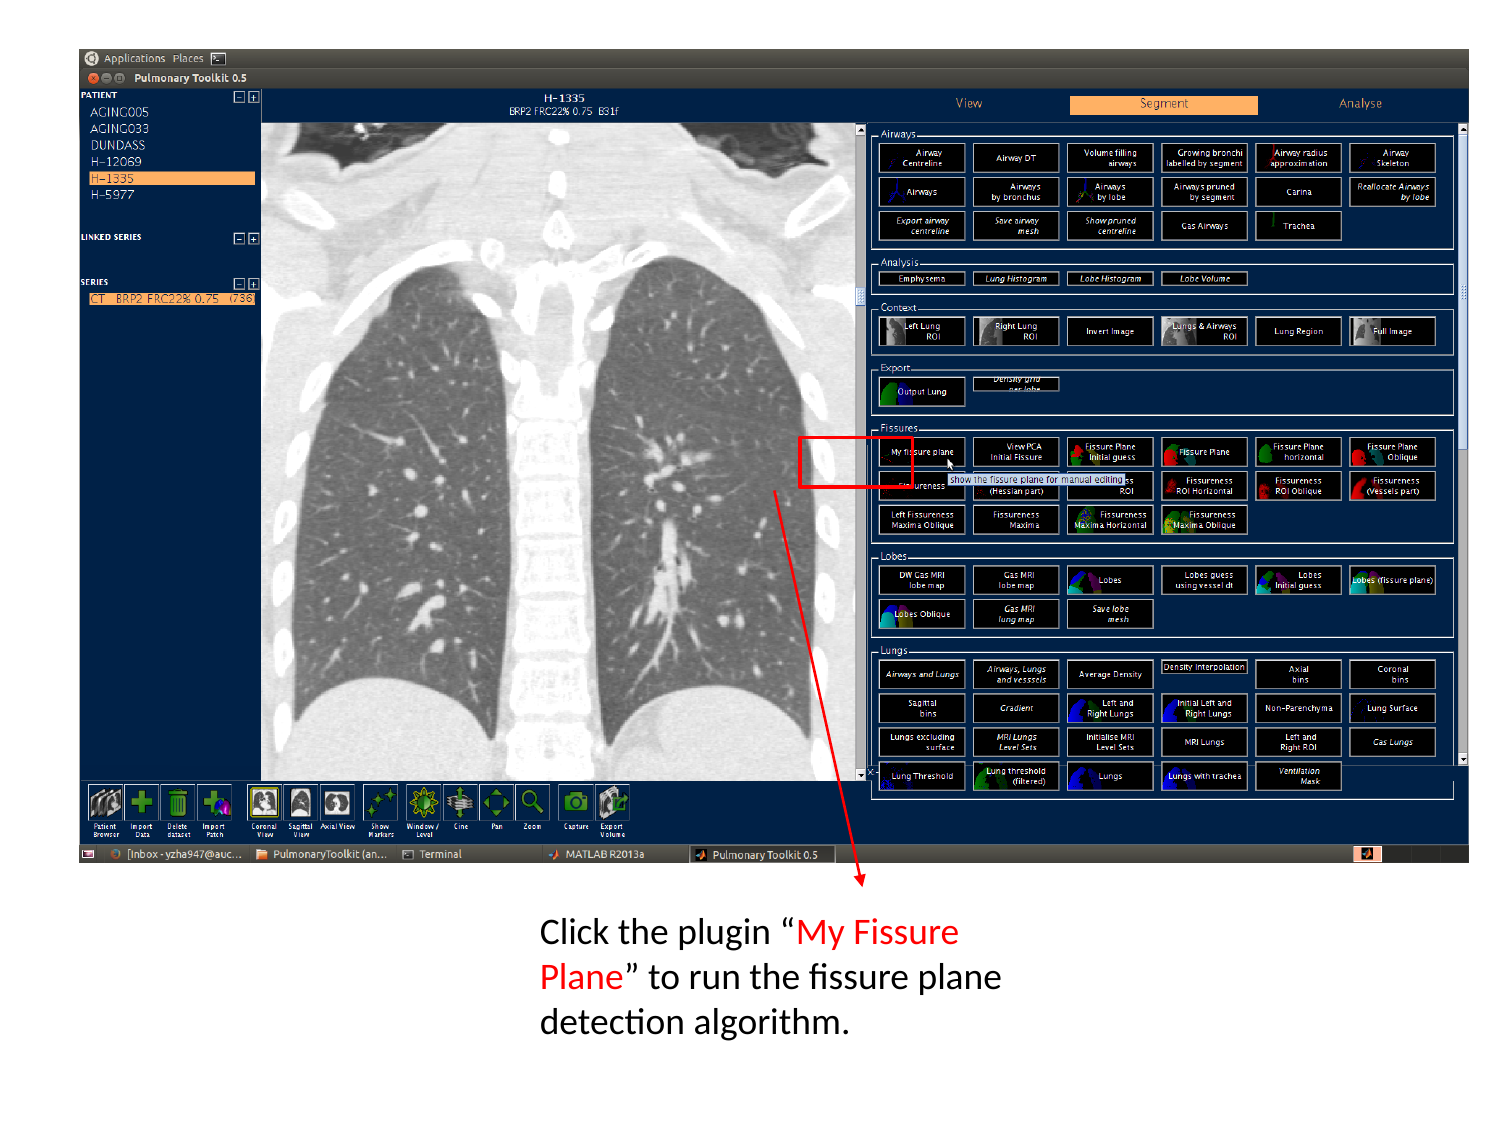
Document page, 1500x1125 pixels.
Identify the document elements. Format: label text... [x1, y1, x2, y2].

picture [79, 49, 1470, 863]
text_box [853, 871, 866, 888]
text_box Click the plugin “My Fissure Plane” to run the fissure plane detection algorithm. [525, 899, 1075, 1050]
